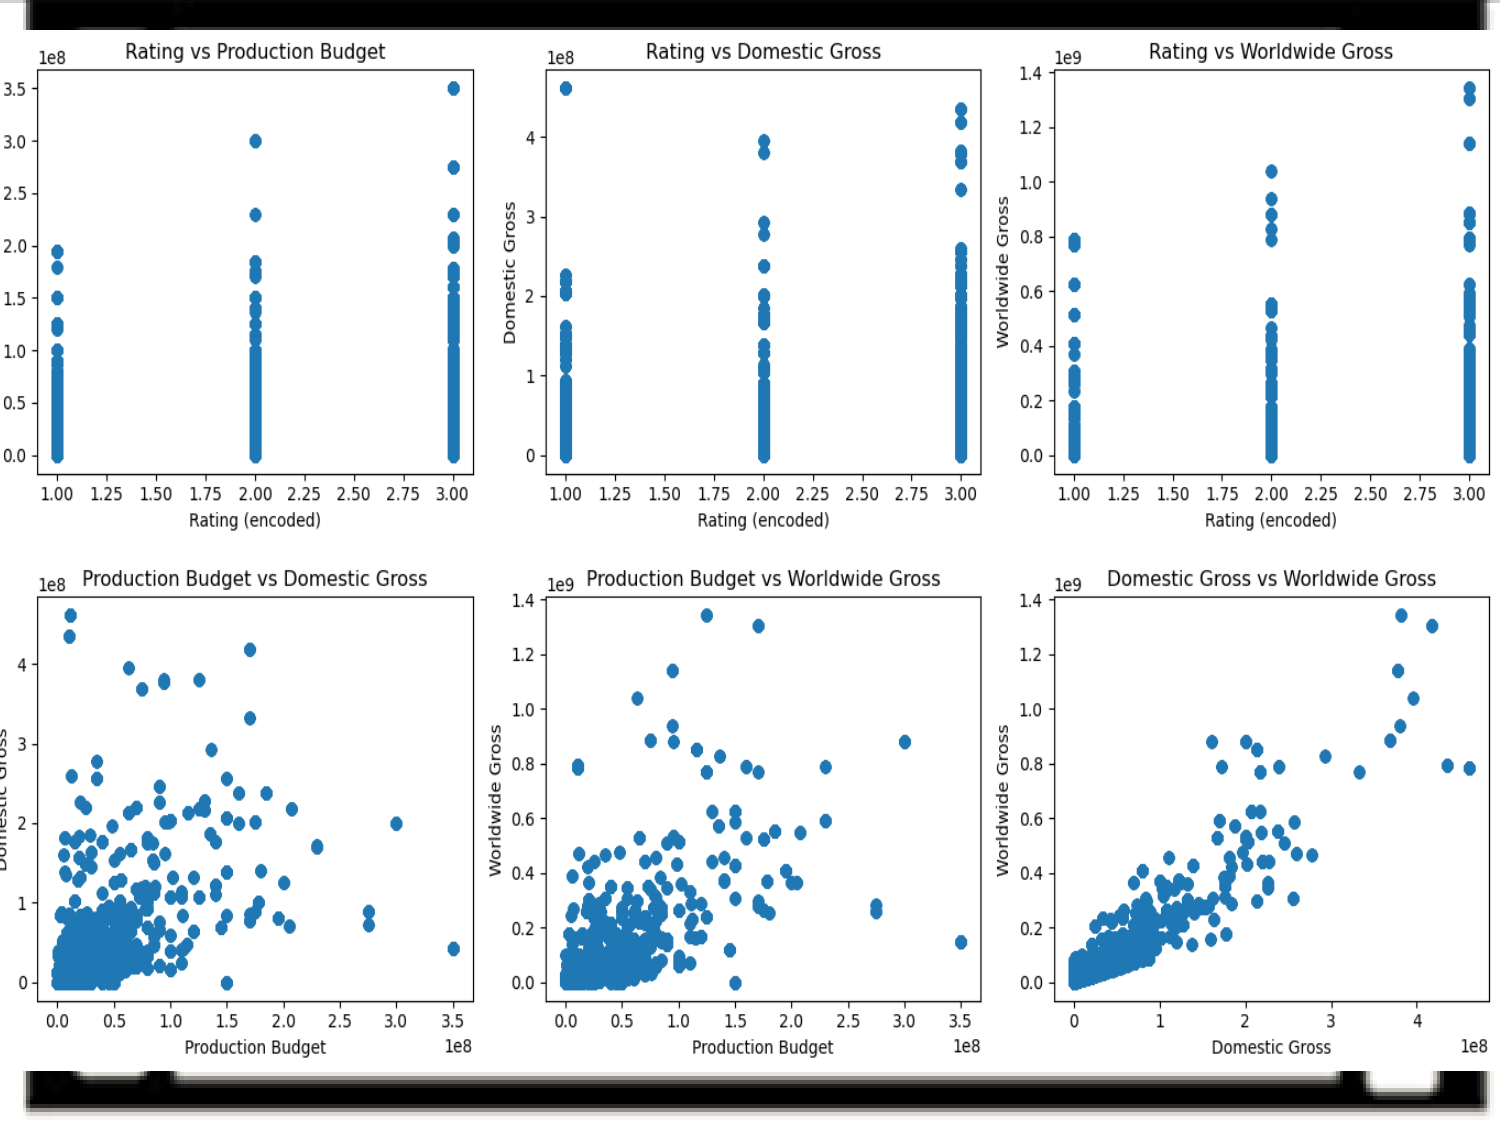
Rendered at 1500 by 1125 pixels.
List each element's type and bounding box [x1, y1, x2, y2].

picture [0, 1071, 1500, 1125]
list [0, 30, 1500, 1071]
picture [0, 0, 1500, 30]
